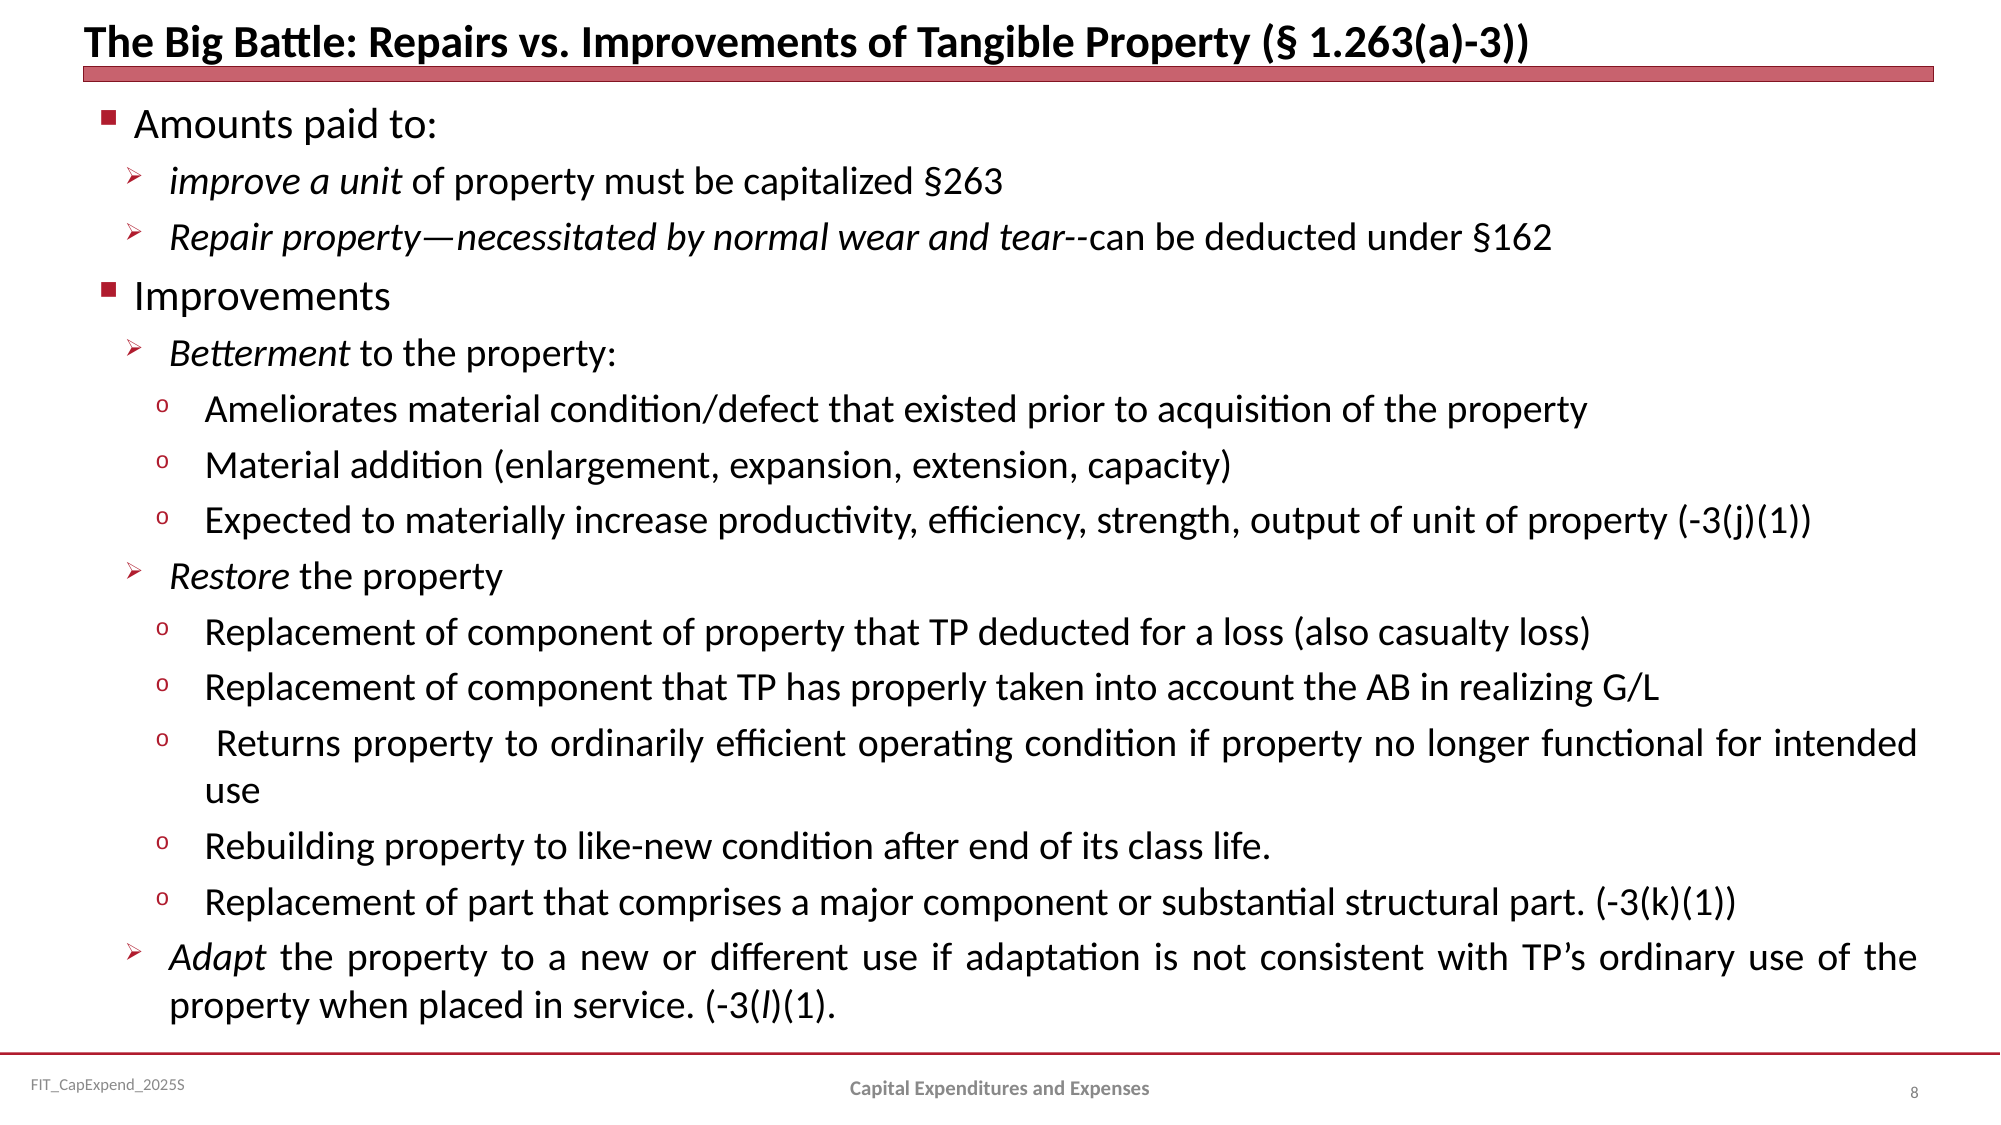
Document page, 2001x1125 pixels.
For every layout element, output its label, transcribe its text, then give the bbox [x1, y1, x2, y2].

footer Capital Expenditures and Expenses [683, 1056, 1317, 1117]
title The Big Battle: Repairs vs. Improvements of Tangible Property (§ 1.263(a)-3)) [83, 6, 1935, 67]
list Amounts paid to: improve a unit of property must be capitalized §263 Repair property—necessitated by normal wear and tear--can be deducted under §162 Improvements Betterment to the property: Ameliorates material condition/defect that existed prior to acquisition of the property Material addition (enlargement, expansion, extension, capacity) Expected to materially increase productivity, efficiency, strength, output of unit of property (-3(j)(1)) Restore the property Replacement of component of property that TP deducted for a loss (also casualty loss) Replacement of component that TP has properly taken into account the AB in realizing G/L Returns property to ordinarily efficient operating condition if property no longer functional for intended use Rebuilding property to like-new condition after end of its class life. Replacement of part that comprises a major component or substantial structural part. (-3(k)(1)) Adapt the property to a new or different use if adaptation is not consistent with TP’s ordinary use of the property when placed in service. (-3(l)(1). [83, 87, 1934, 1041]
slide_number 8 [1834, 1061, 1934, 1122]
